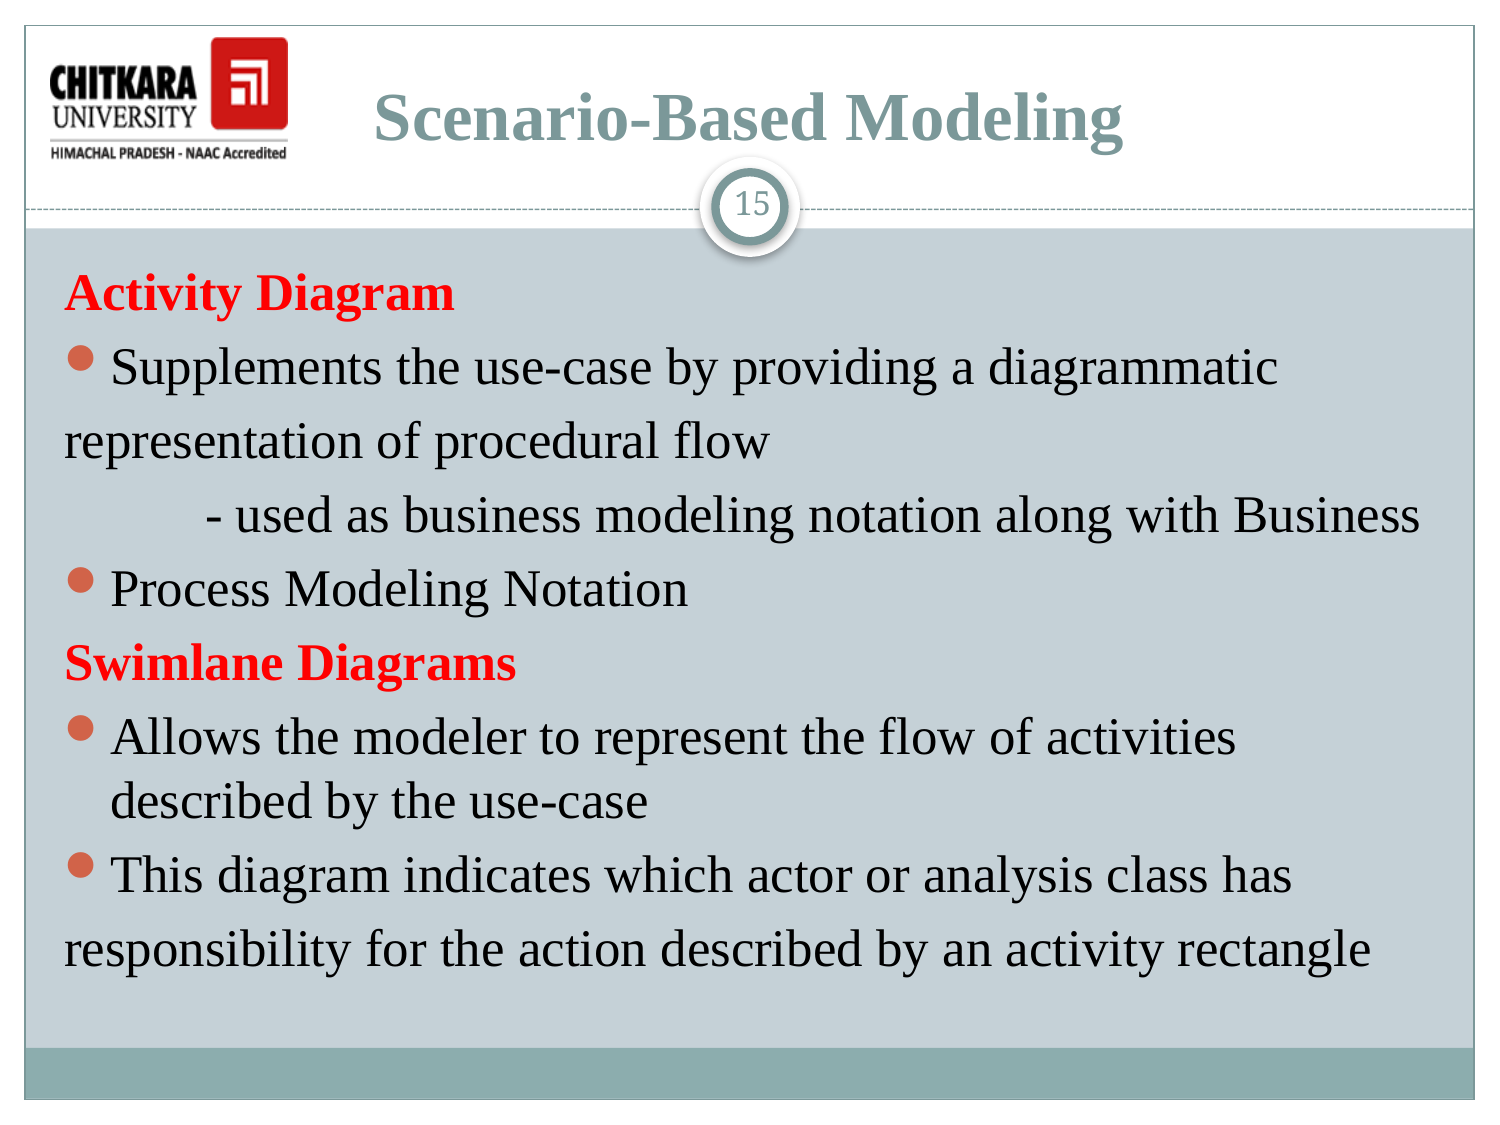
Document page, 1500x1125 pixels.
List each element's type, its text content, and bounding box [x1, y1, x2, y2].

picture [49, 37, 288, 163]
slide_number 15 [715, 168, 791, 241]
title Scenario-Based Modeling [289, 37, 1450, 162]
list Activity Diagram Supplements the use-case by providing a diagrammatic representation of procedural flow - used as business modeling notation along with Business Process Modeling Notation Swimlane Diagrams Allows the modeler to represent the flow of activities described by the use-case This diagram indicates which actor or analysis class has responsibility for the action described by an activity rectangle [49, 250, 1445, 1001]
